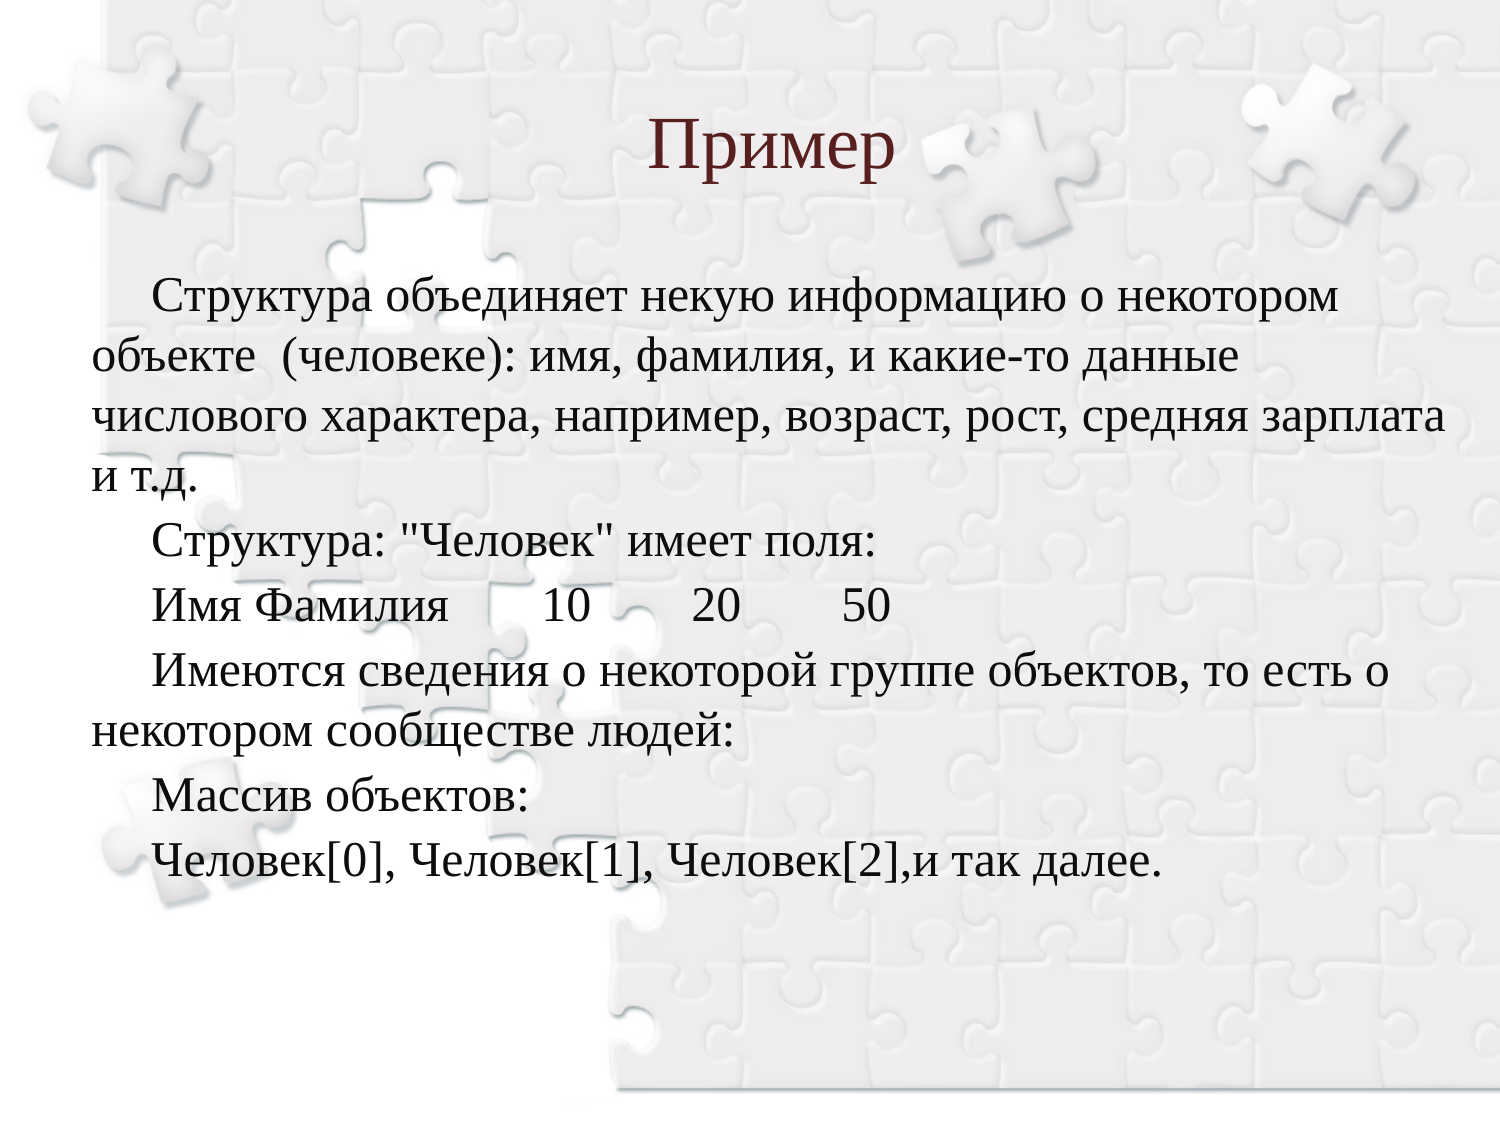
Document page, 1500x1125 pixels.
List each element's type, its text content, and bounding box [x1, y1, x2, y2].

picture [0, 0, 1500, 1125]
list Структура объединяет некую информацию о некотором объекте (человеке): имя, фамилия, и какие-то данные числового характера, например, возраст, рост, средняя зарплата и т.д. Структура: "Человек" имеет поля: Имя Фамилия 10 20 50 Имеются сведения о некоторой группе объектов, то есть о некотором сообществе людей: Массив объектов: Человек[0], Человек[1], Человек[2],и так далее. [76, 253, 1464, 1081]
text_box Пример [74, 45, 1471, 233]
